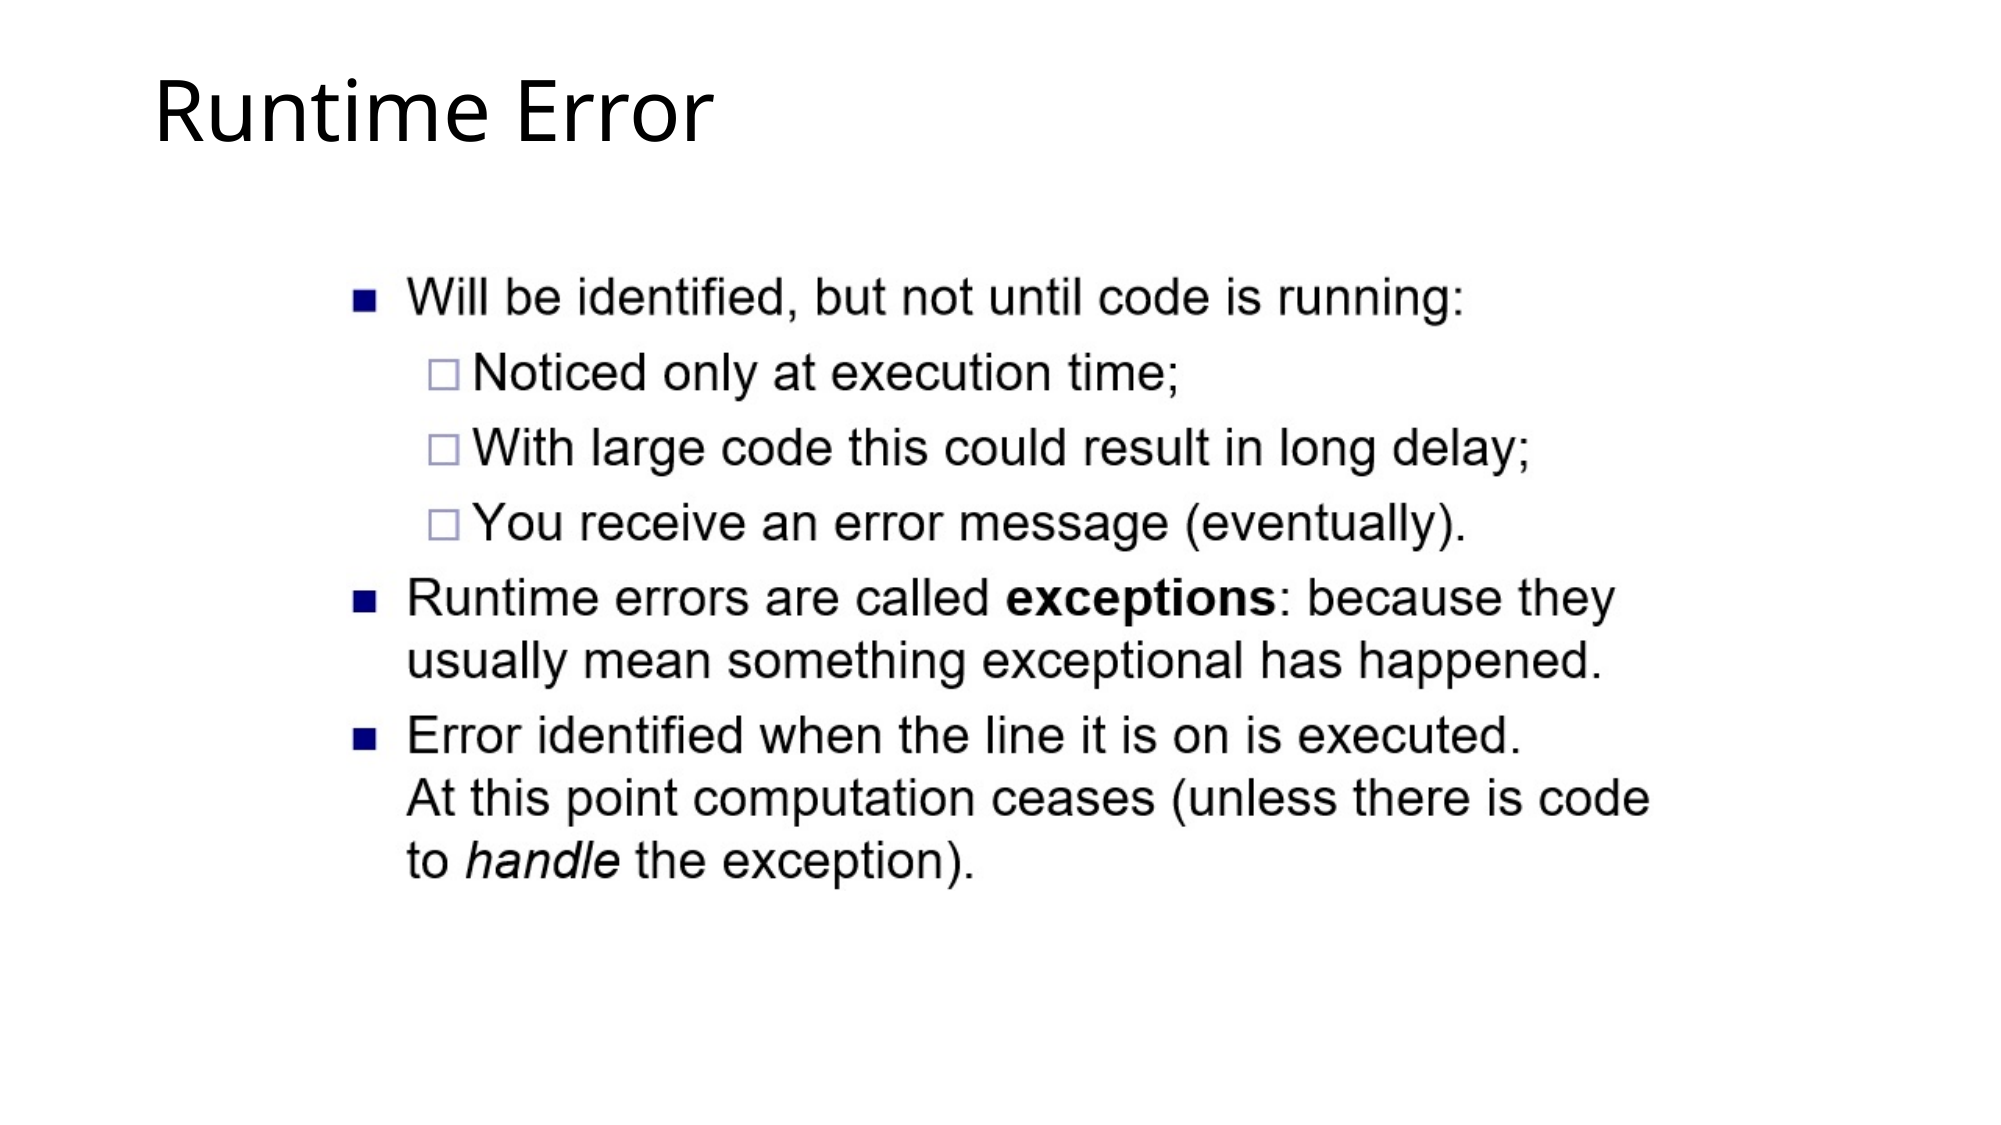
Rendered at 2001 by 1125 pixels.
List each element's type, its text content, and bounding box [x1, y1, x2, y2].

title Runtime Error [137, 59, 1863, 168]
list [346, 267, 1654, 891]
